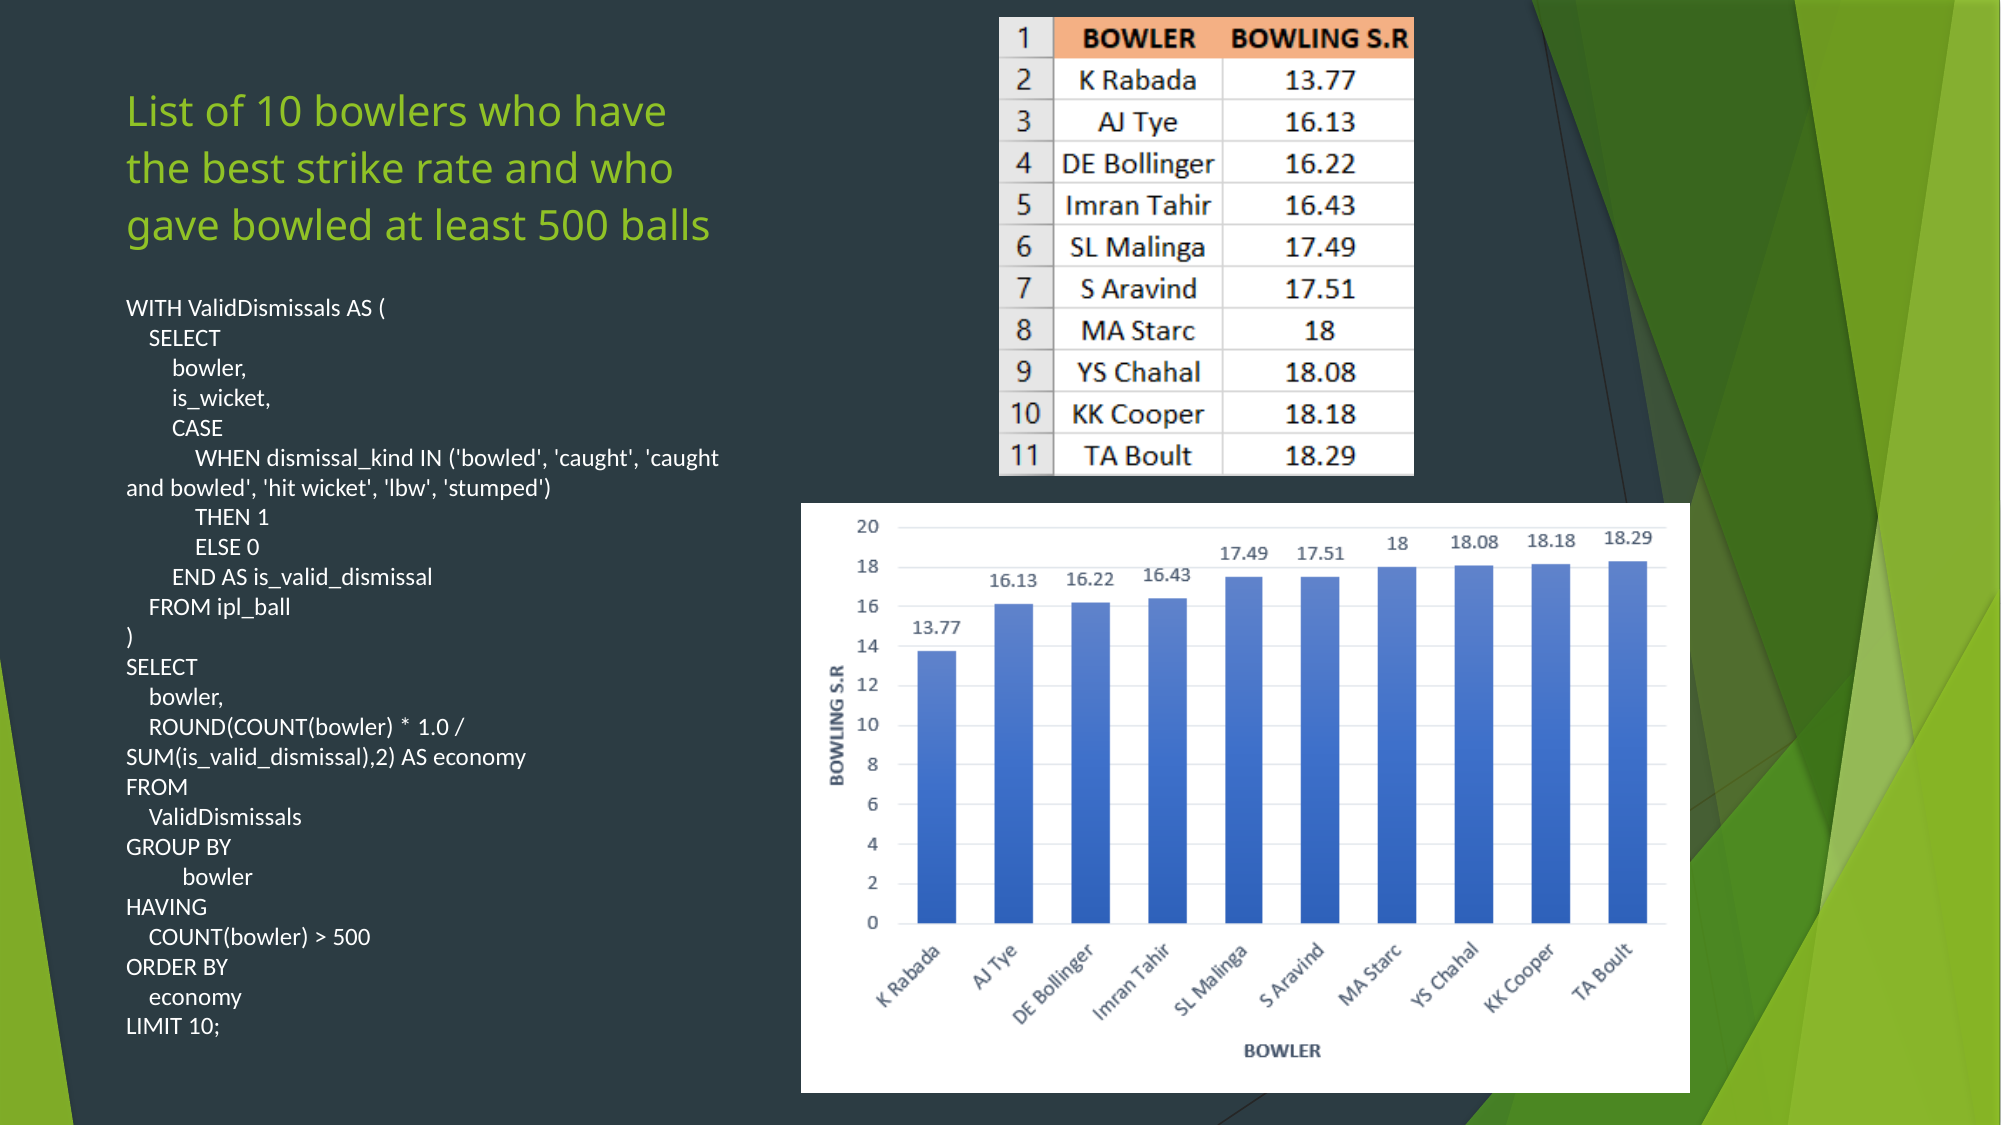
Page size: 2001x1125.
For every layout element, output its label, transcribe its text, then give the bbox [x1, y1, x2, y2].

list WITH ValidDismissals AS ( SELECT bowler, is_wicket, CASE WHEN dismissal_kind IN ('bowled', 'caught', 'caught and bowled', 'hit wicket', 'lbw', 'stumped') THEN 1 ELSE 0 END AS is_valid_dismissal FROM ipl_ball ) SELECT bowler, ROUND(COUNT(bowler) * 1.0 / SUM(is_valid_dismissal),2) AS economy FROM ValidDismissals GROUP BY bowler HAVING COUNT(bowler) > 500 ORDER BY economy LIMIT 10; [111, 290, 744, 1042]
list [999, 16, 1414, 477]
picture [801, 503, 1691, 1094]
title List of 10 bowlers who have the best strike rate and who gave bowled at least 500 balls [111, 62, 744, 273]
